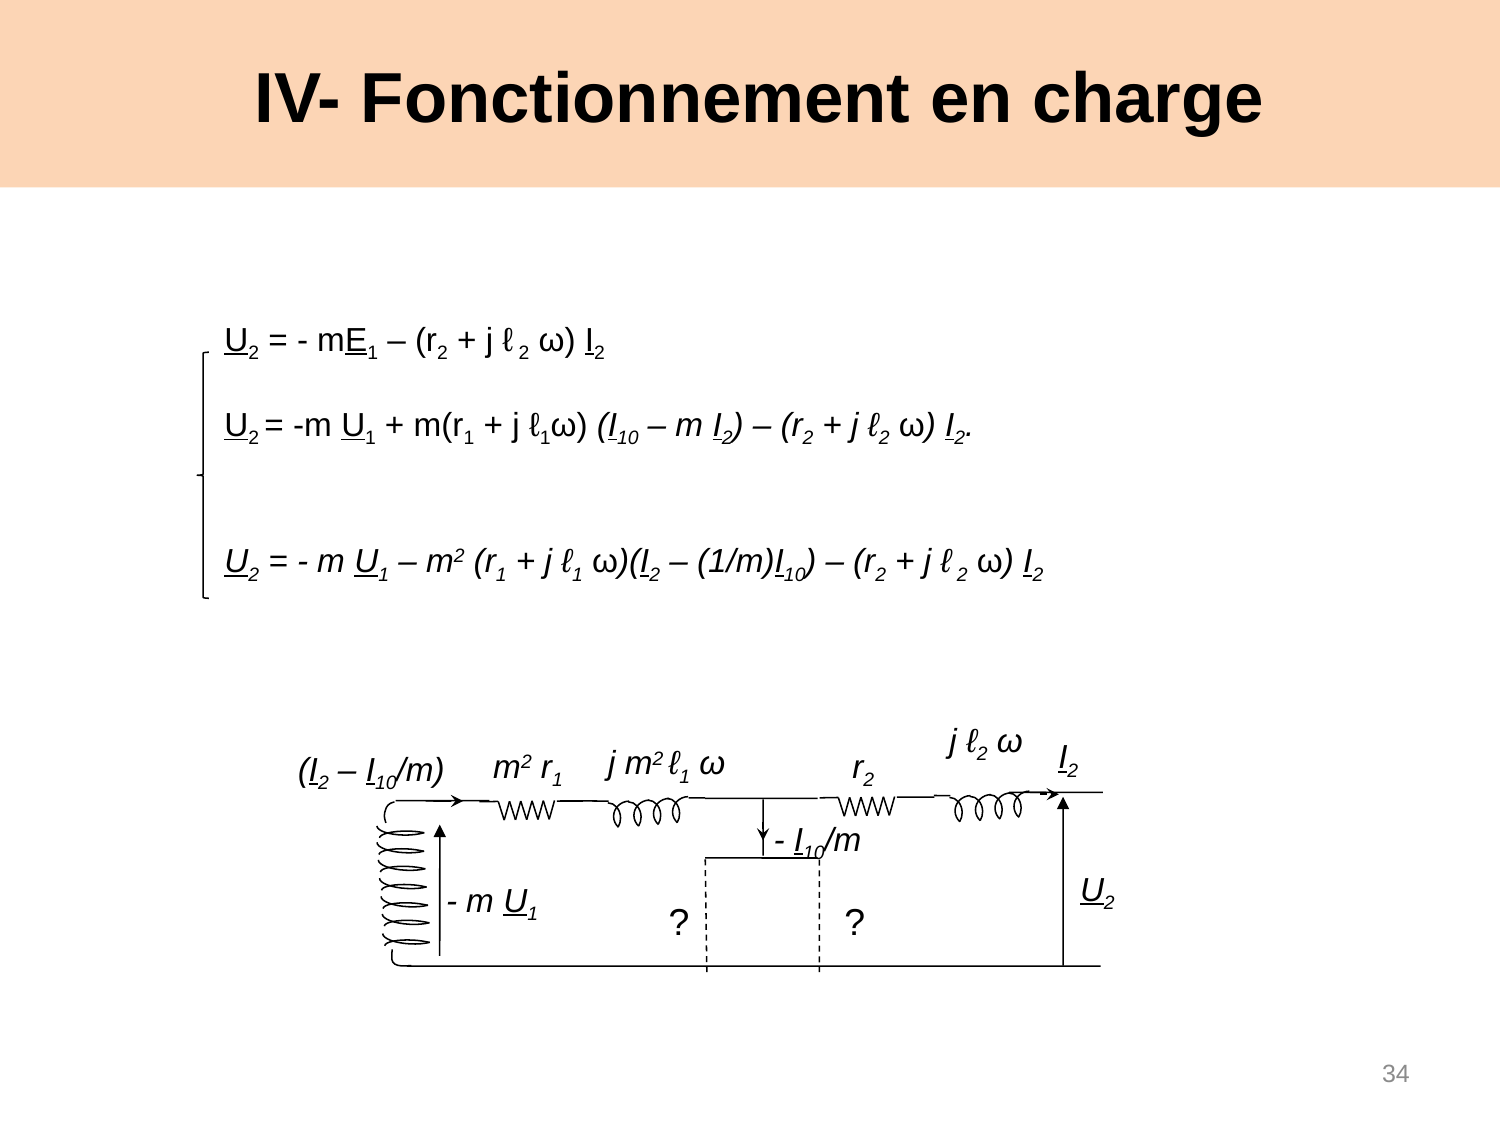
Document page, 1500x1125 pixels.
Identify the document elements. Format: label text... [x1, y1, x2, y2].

text_box U2 = - mE1 – (r2 + j ℓ 2 ω) I2 U2 = -m U1 + m(r1 + j ℓ1ω) (I10 – m I2) – (r2 + j ℓ2 ω) I2. U2 = - m U1 – m2 (r1 + j ℓ1 ω)(I2 – (1/m)I10) – (r2 + j ℓ 2 ω) I2 [209, 310, 1203, 633]
title IV- Fonctionnement en charge [0, 0, 1500, 188]
text_box [196, 351, 209, 600]
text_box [266, 711, 1151, 973]
slide_number 34 [1074, 1042, 1425, 1103]
